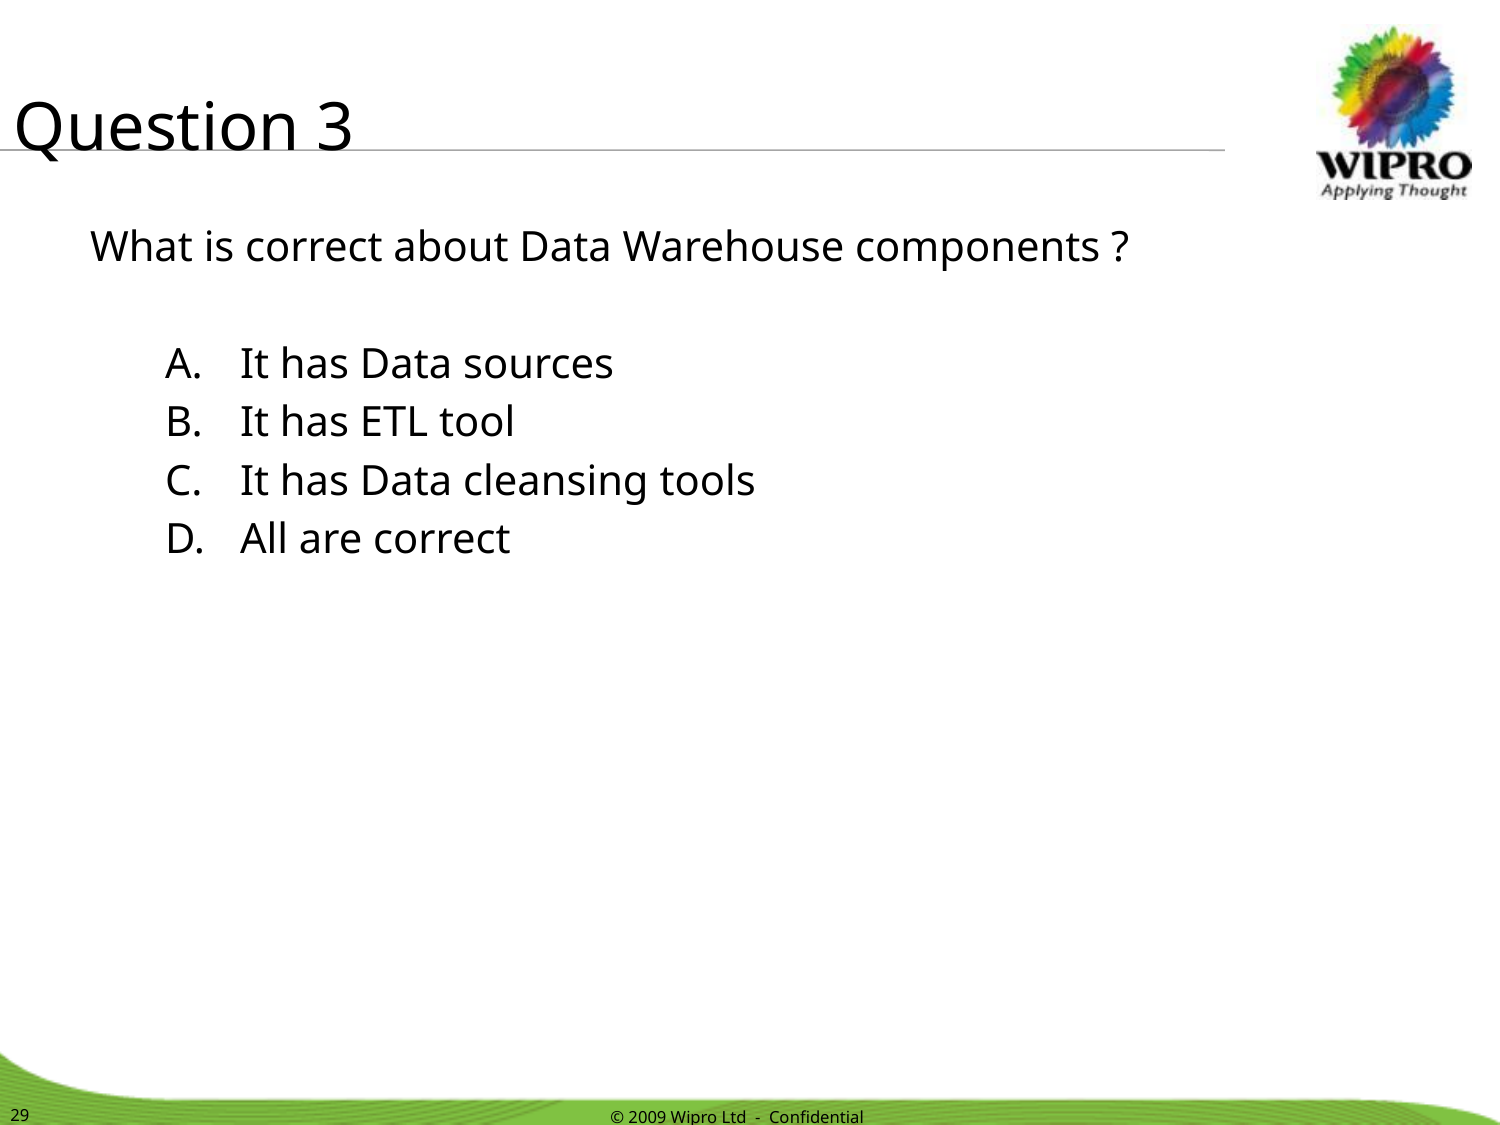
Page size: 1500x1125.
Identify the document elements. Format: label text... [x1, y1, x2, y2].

picture [0, 1037, 1500, 1125]
title Question 3 [0, 49, 1240, 200]
list What is correct about Data Warehouse components ? It has Data sources It has ETL tool It has Data cleansing tools All are correct [75, 212, 1425, 1038]
picture [1316, 24, 1472, 200]
